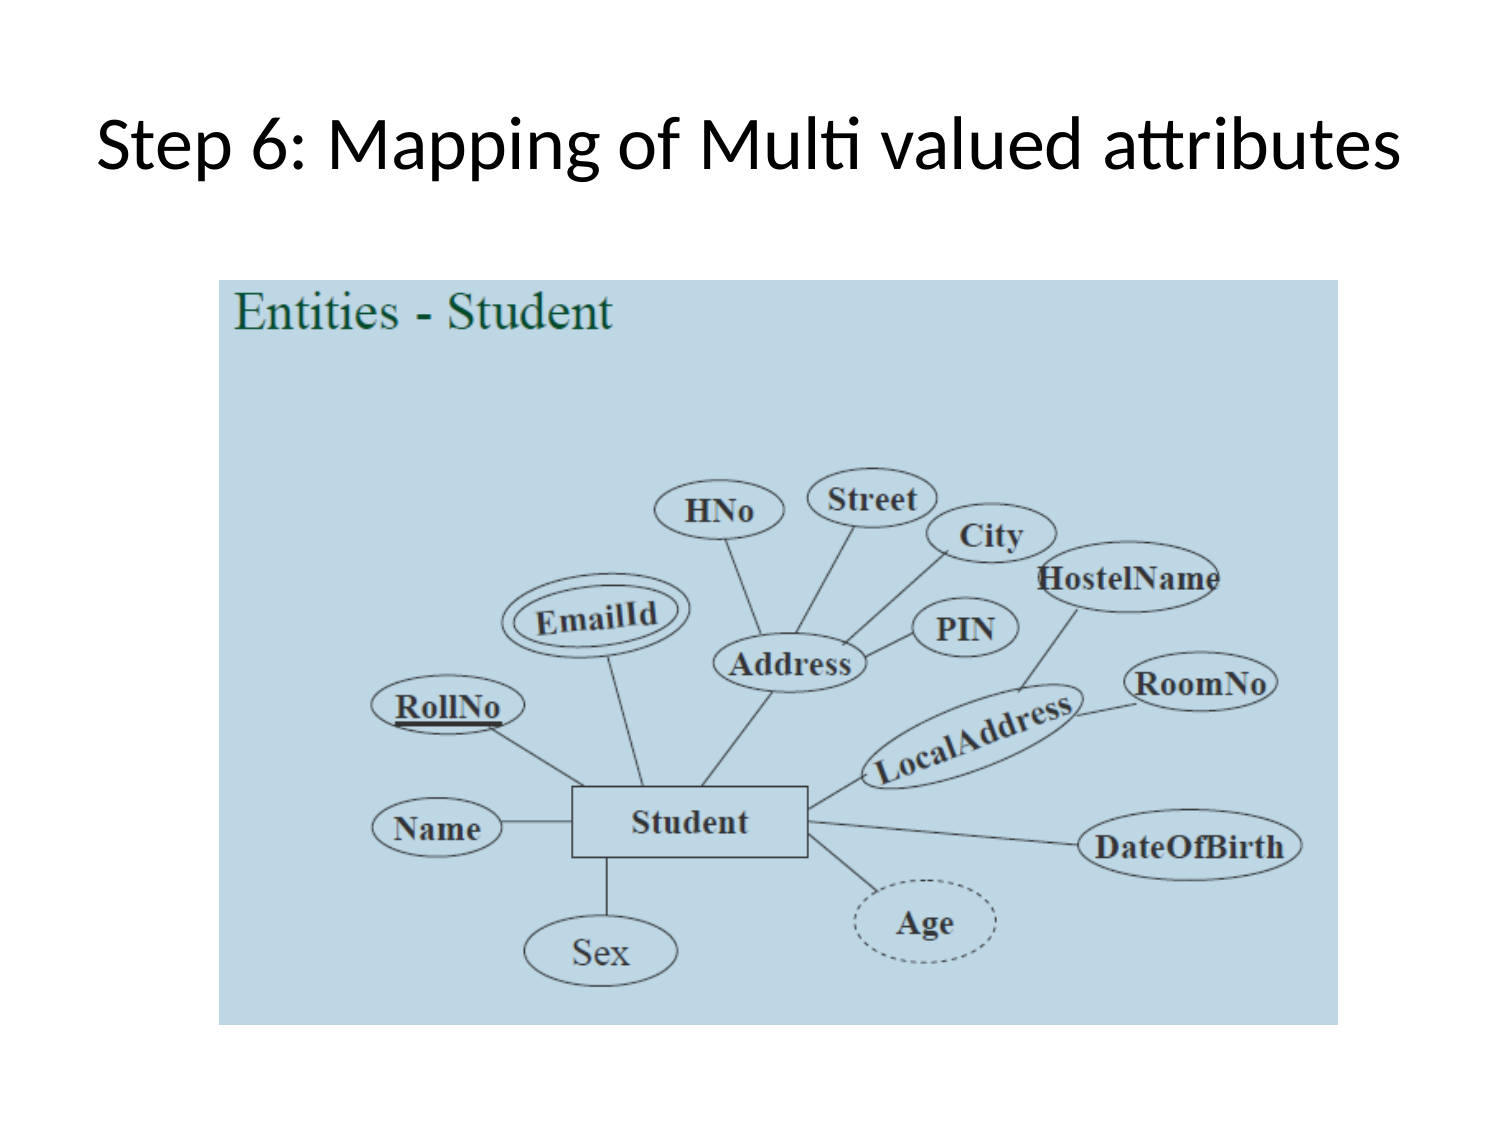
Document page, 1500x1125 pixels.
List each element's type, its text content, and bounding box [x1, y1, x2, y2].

title Step 6: Mapping of Multi valued attributes [75, 45, 1425, 233]
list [219, 280, 1338, 1026]
